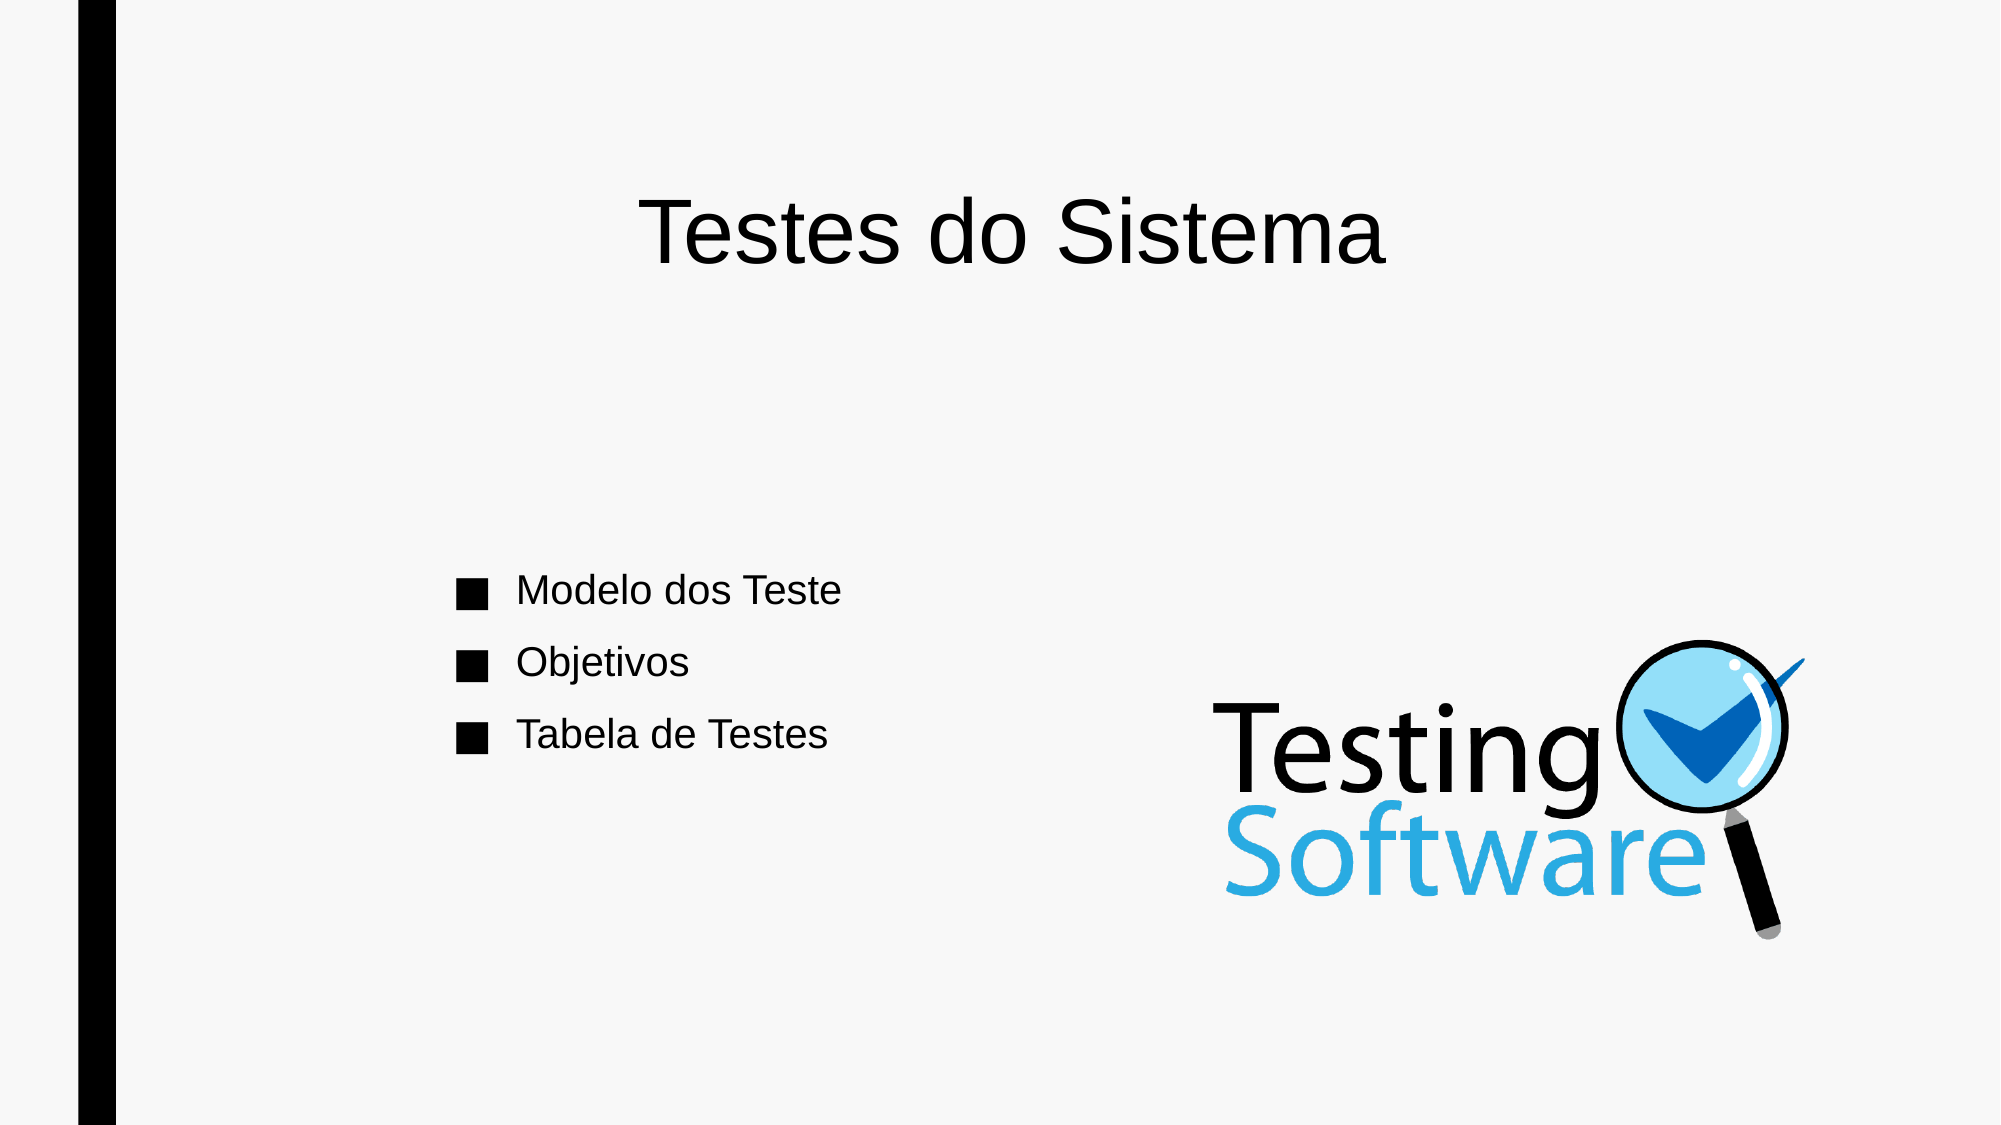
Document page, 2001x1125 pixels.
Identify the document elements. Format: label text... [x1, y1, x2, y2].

list Modelo dos Teste Objetivos Tabela de Testes [437, 439, 968, 887]
title Testes do Sistema [225, 112, 1800, 357]
picture [1192, 480, 1816, 973]
